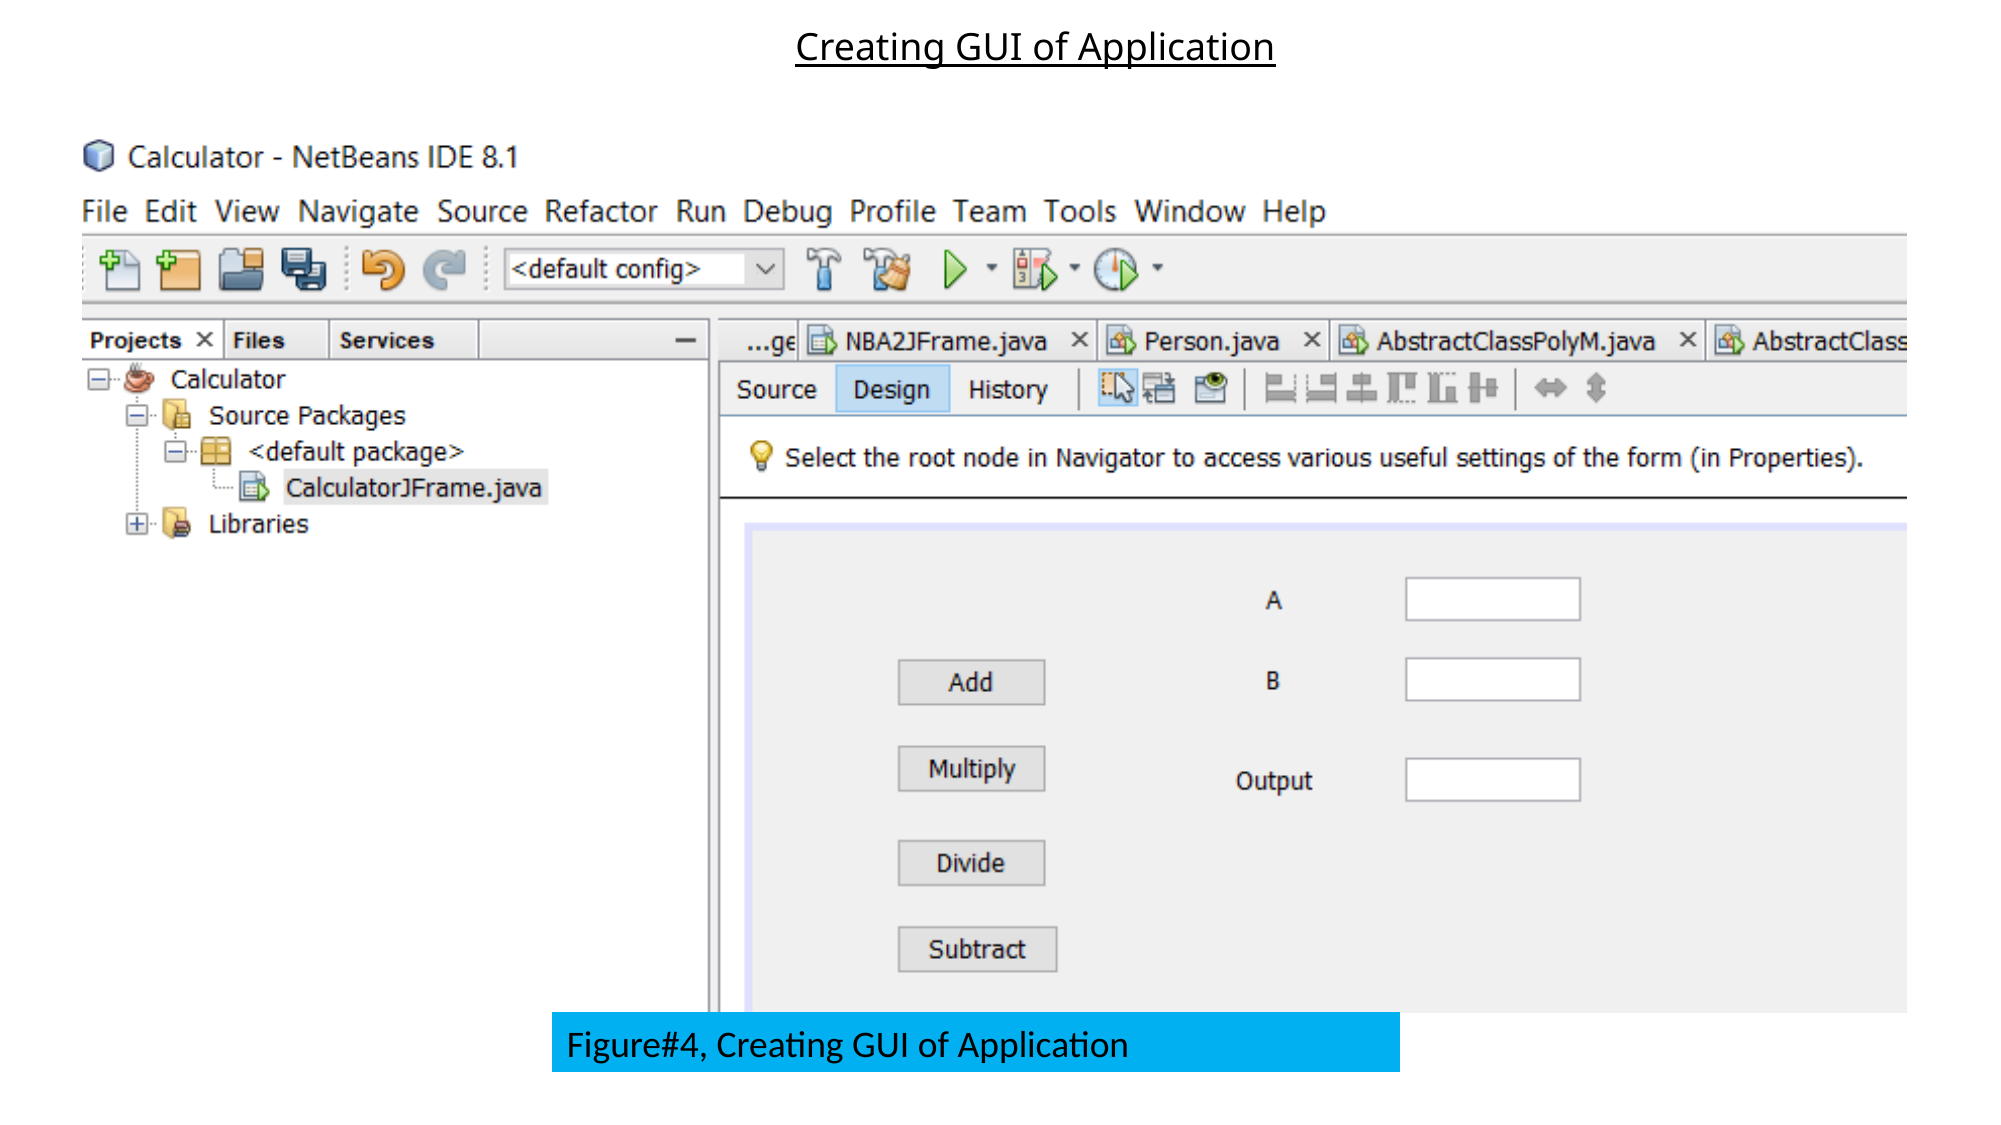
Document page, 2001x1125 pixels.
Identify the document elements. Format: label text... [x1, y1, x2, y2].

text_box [82, 132, 1907, 1090]
text_box Creating GUI of Application [780, 15, 1291, 76]
